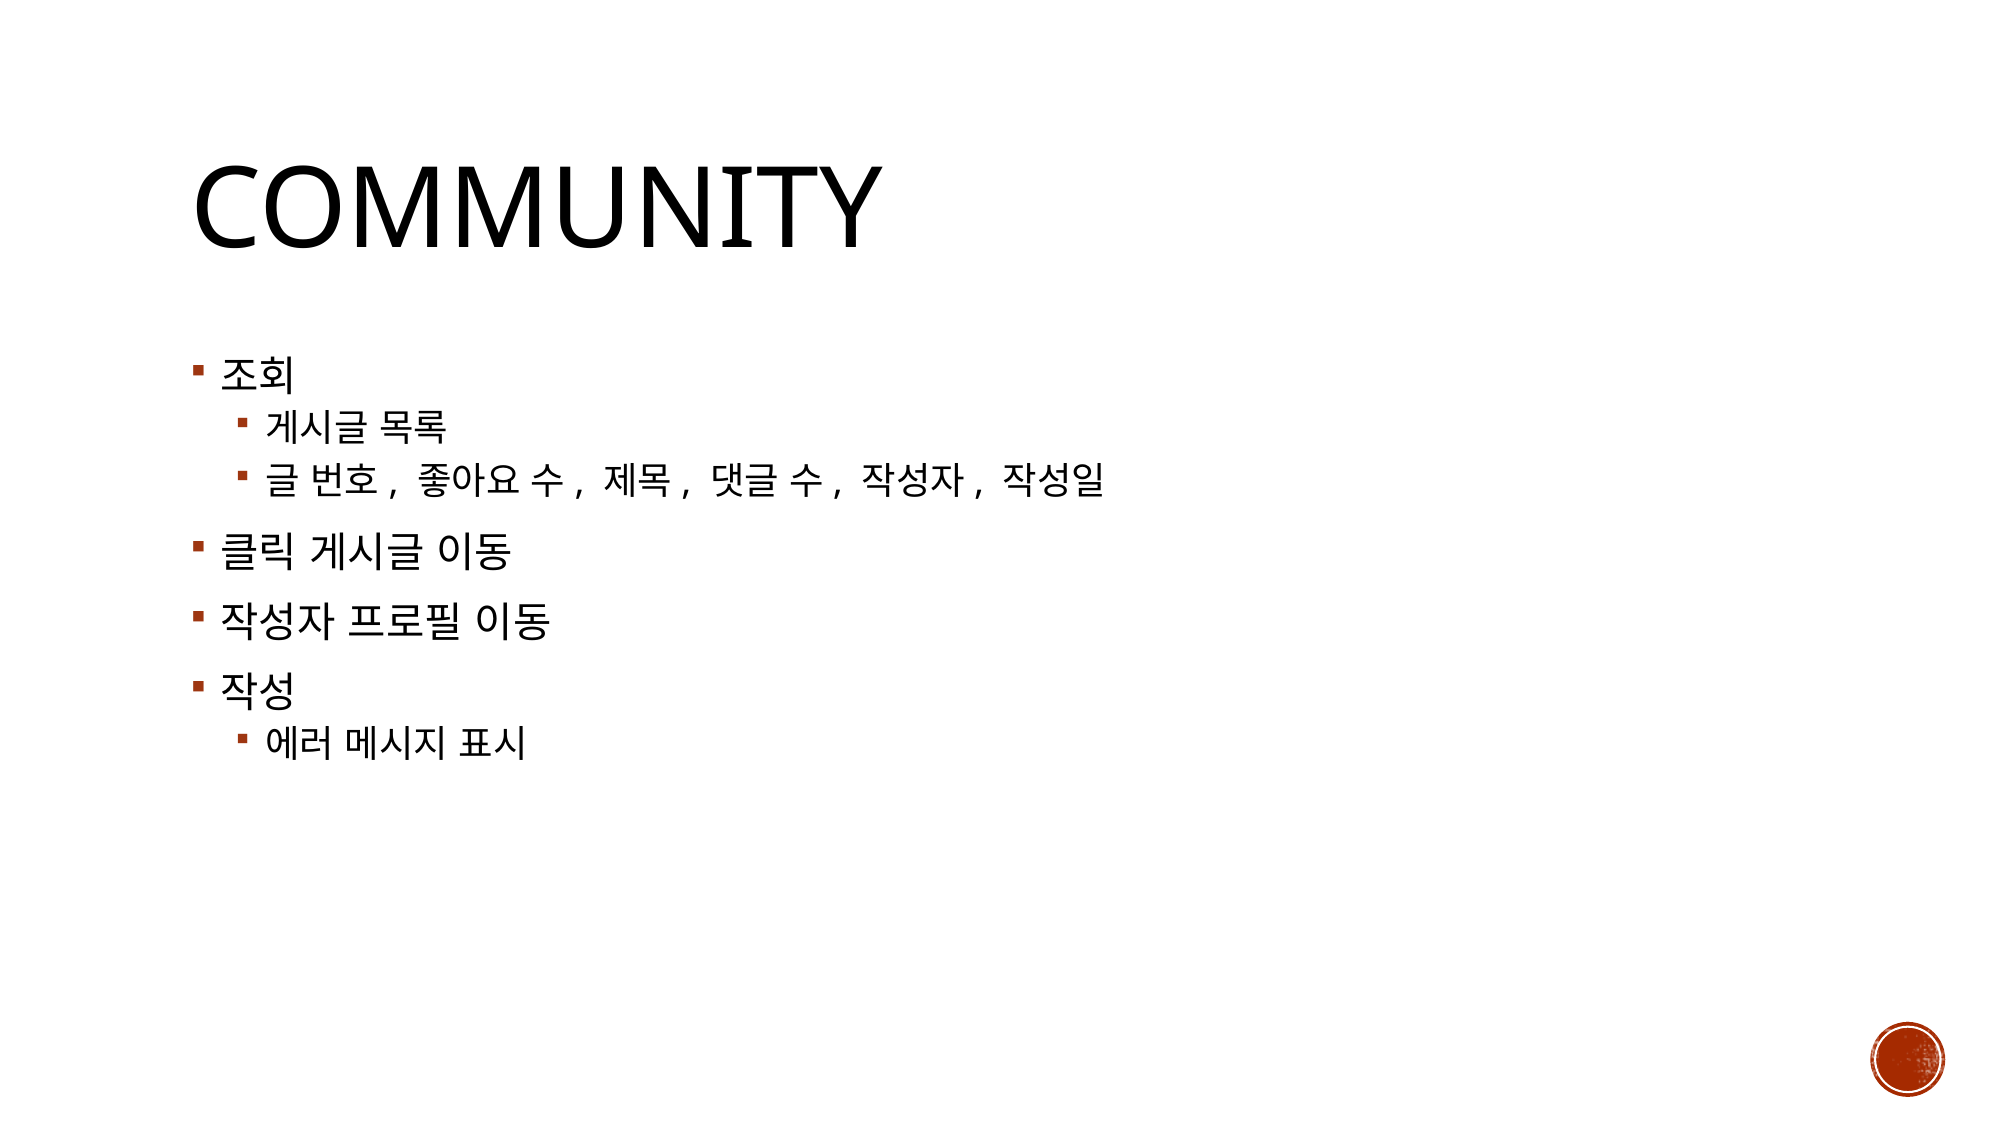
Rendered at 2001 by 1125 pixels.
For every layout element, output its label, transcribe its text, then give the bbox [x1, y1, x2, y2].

list 조회 게시글 목록 글 번호, 좋아요 수, 제목, 댓글 수, 작성자, 작성일 클릭 게시글 이동 작성자 프로필 이동 작성 에러 메시지 표시 [175, 348, 1826, 1013]
title Community [175, 79, 1826, 344]
